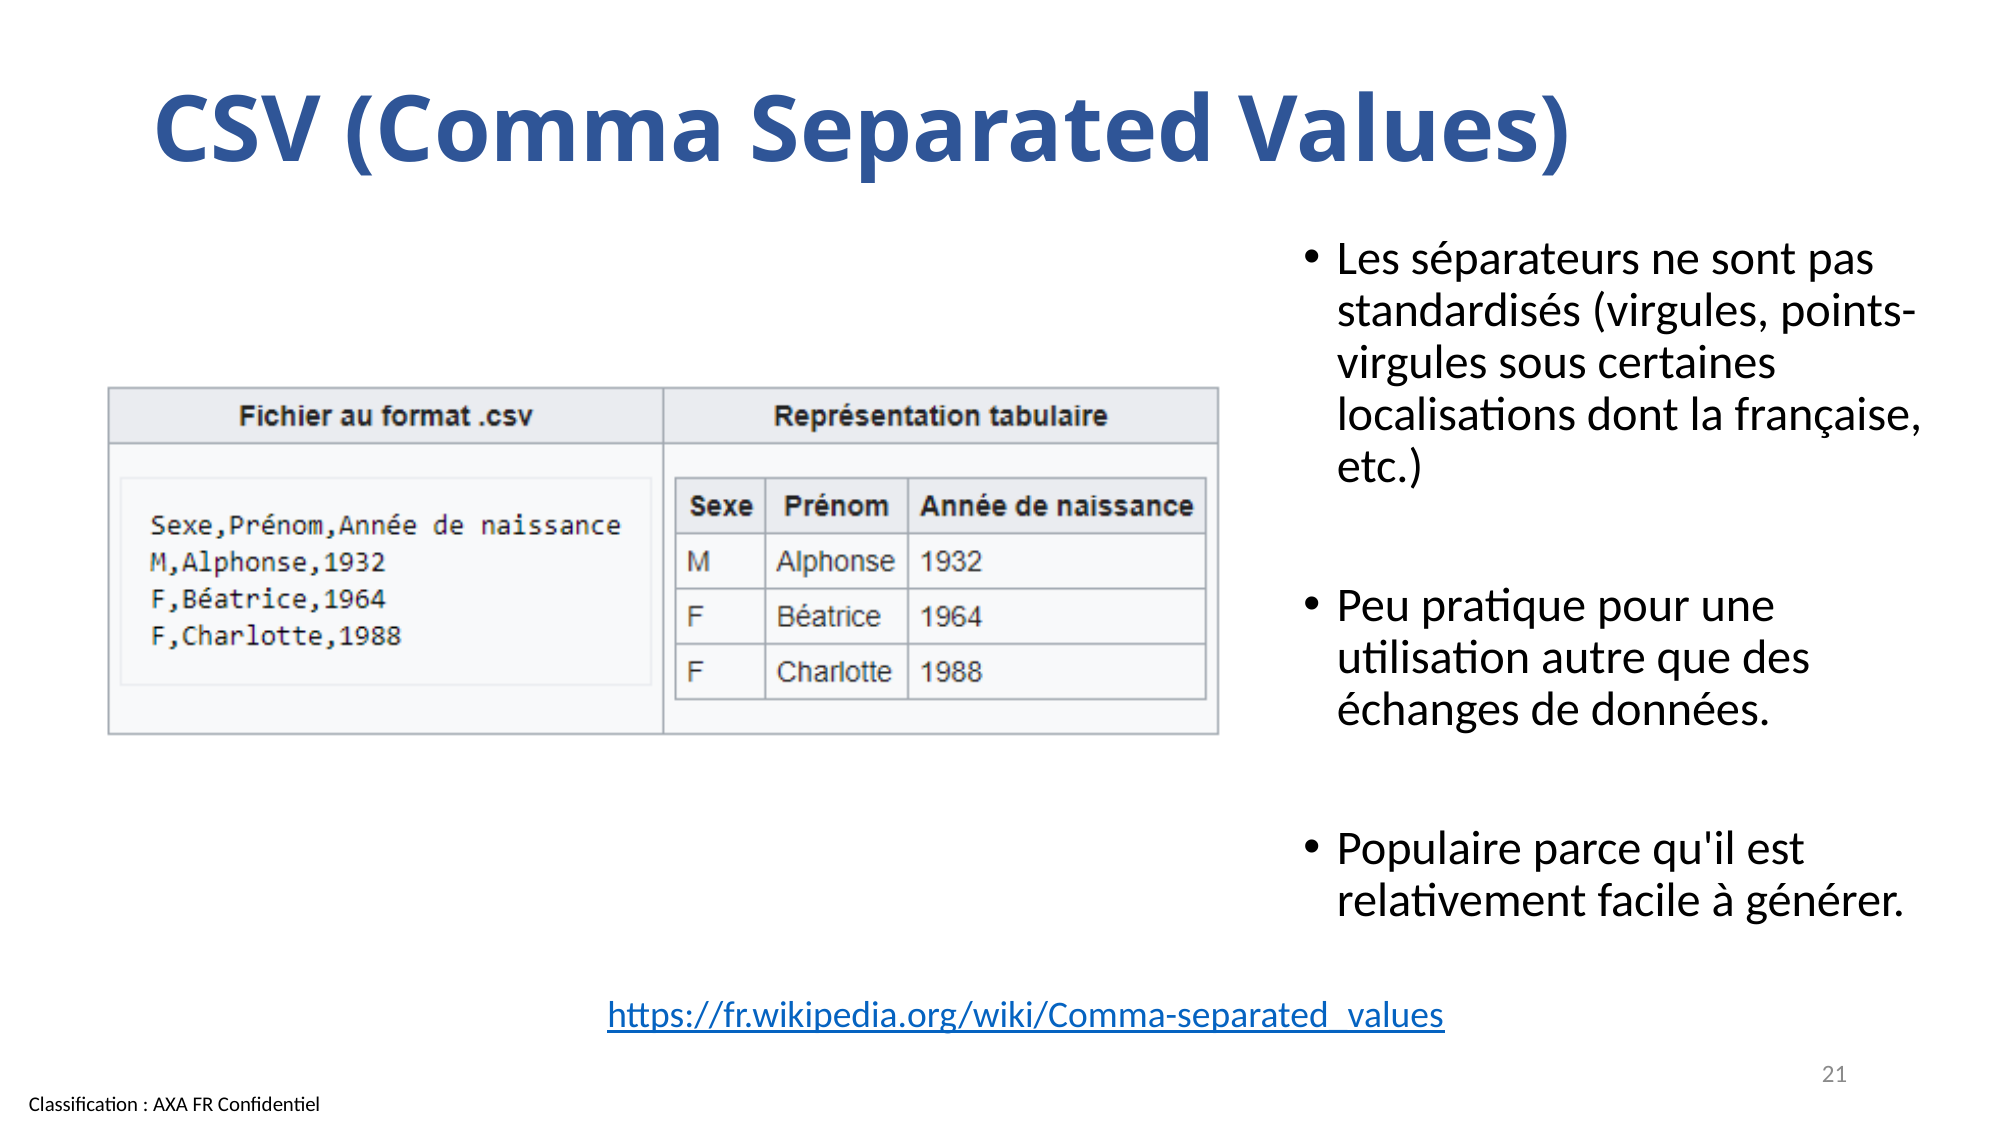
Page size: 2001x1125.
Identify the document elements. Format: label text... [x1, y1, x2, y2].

picture [104, 369, 1240, 756]
slide_number 21 [1412, 1042, 1863, 1103]
list Les séparateurs ne sont pas standardisés (virgules, points-virgules sous certaines localisations dont la française, etc.) Peu pratique pour une utilisation autre que des échanges de données. Populaire parce qu'il est relativement facile à générer. [1288, 225, 1987, 939]
title CSV (Comma Separated Values) [137, 23, 1863, 241]
text_box https://fr.wikipedia.org/wiki/Comma-separated_values [592, 982, 1460, 1088]
